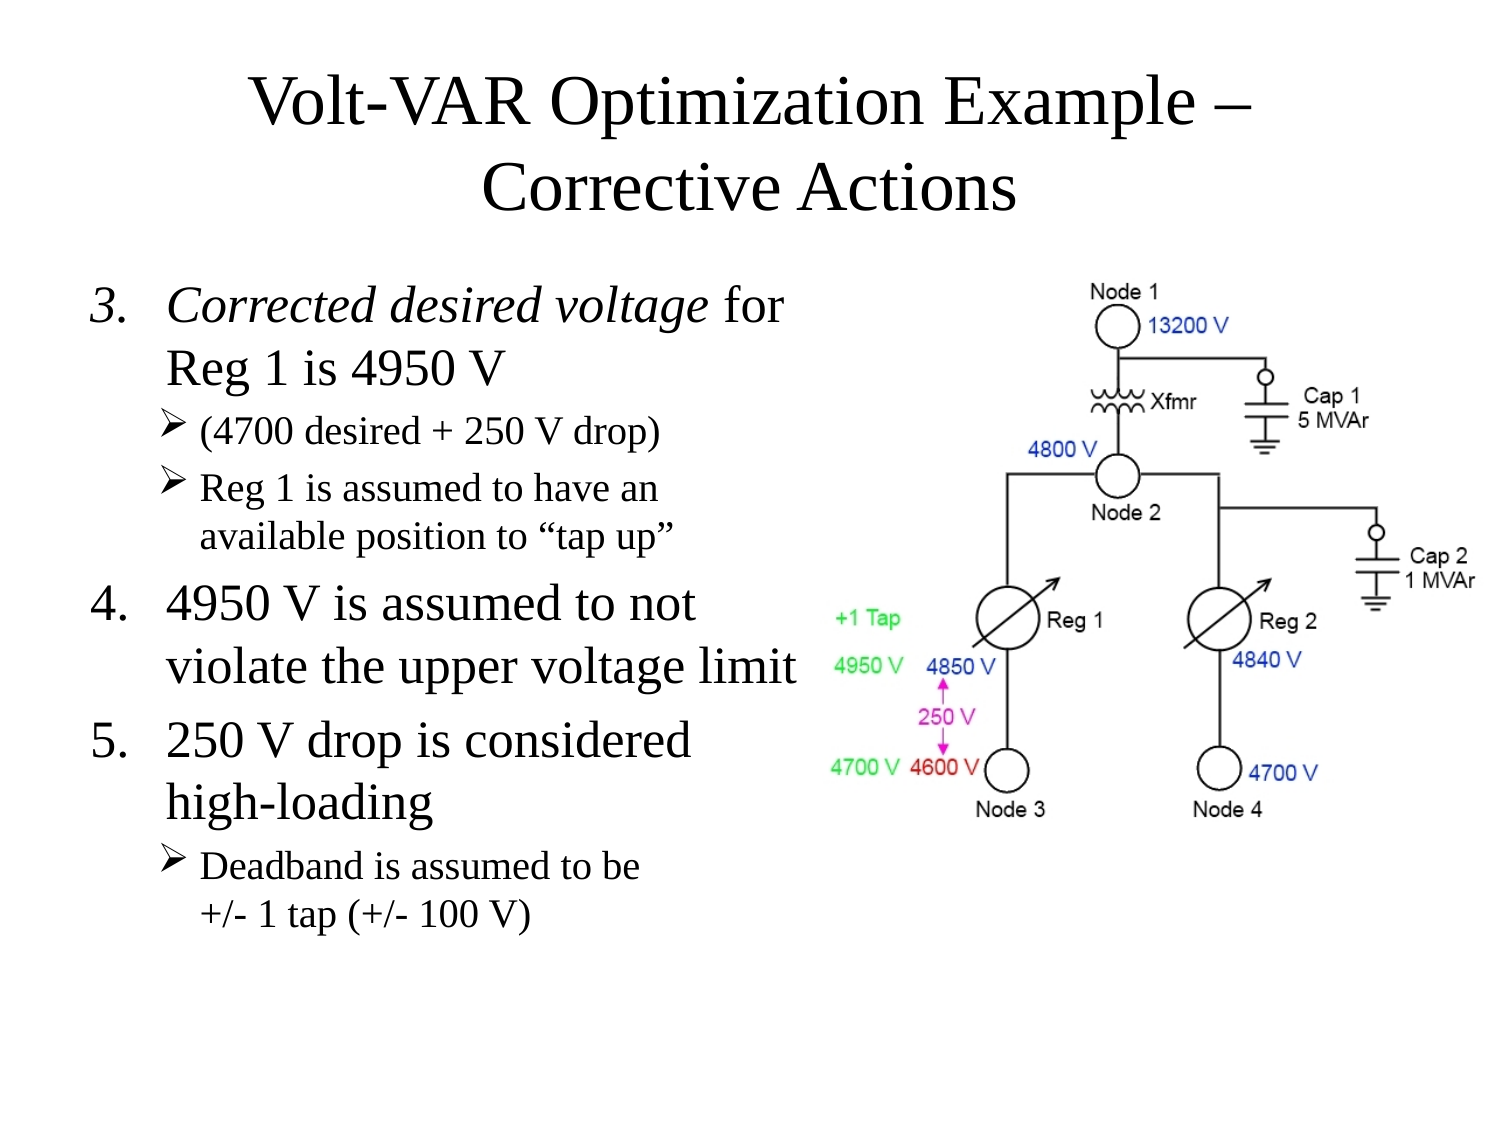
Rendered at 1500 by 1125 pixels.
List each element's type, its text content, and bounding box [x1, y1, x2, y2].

picture [820, 269, 1488, 838]
list Corrected desired voltage for Reg 1 is 4950 V (4700 desired + 250 V drop) Reg 1 is assumed to have an available position to “tap up” 4950 V is assumed to not violate the upper voltage limit 250 V drop is considered high-loading Deadband is assumed to be +/- 1 tap (+/- 100 V) [75, 262, 820, 1005]
title Volt-VAR Optimization Example – Corrective Actions [75, 45, 1425, 233]
